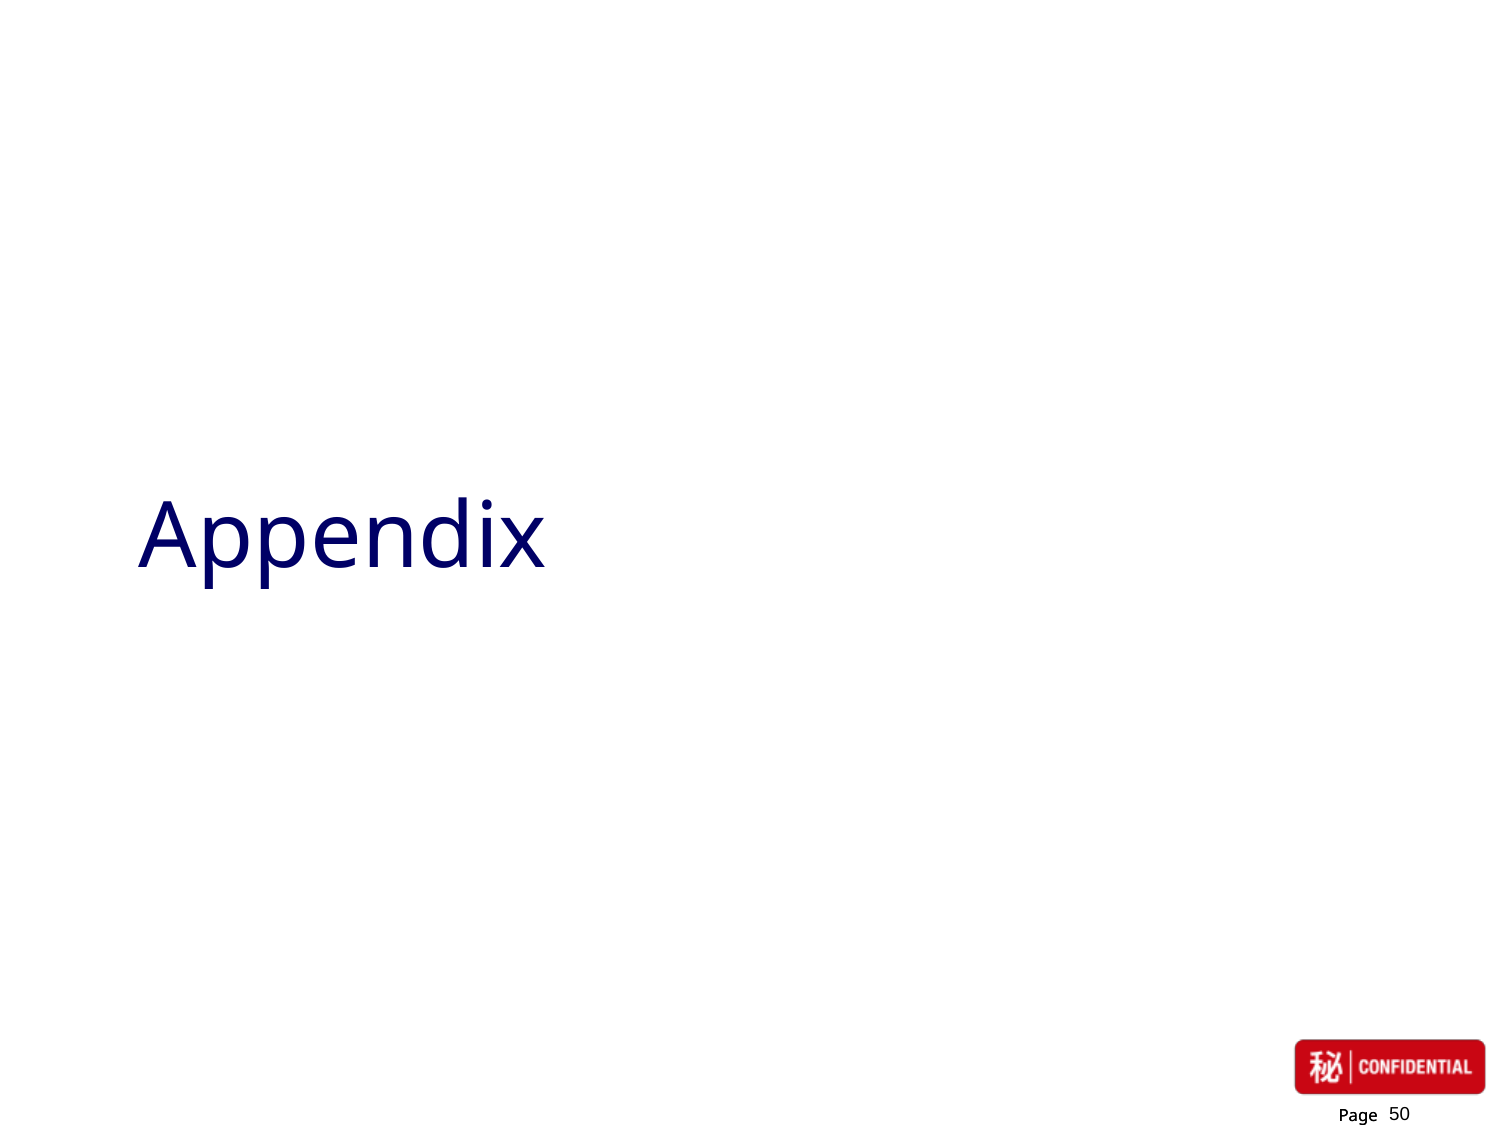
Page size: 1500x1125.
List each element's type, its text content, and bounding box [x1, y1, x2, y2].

list Appendix [123, 467, 1475, 729]
picture [1281, 1035, 1500, 1100]
